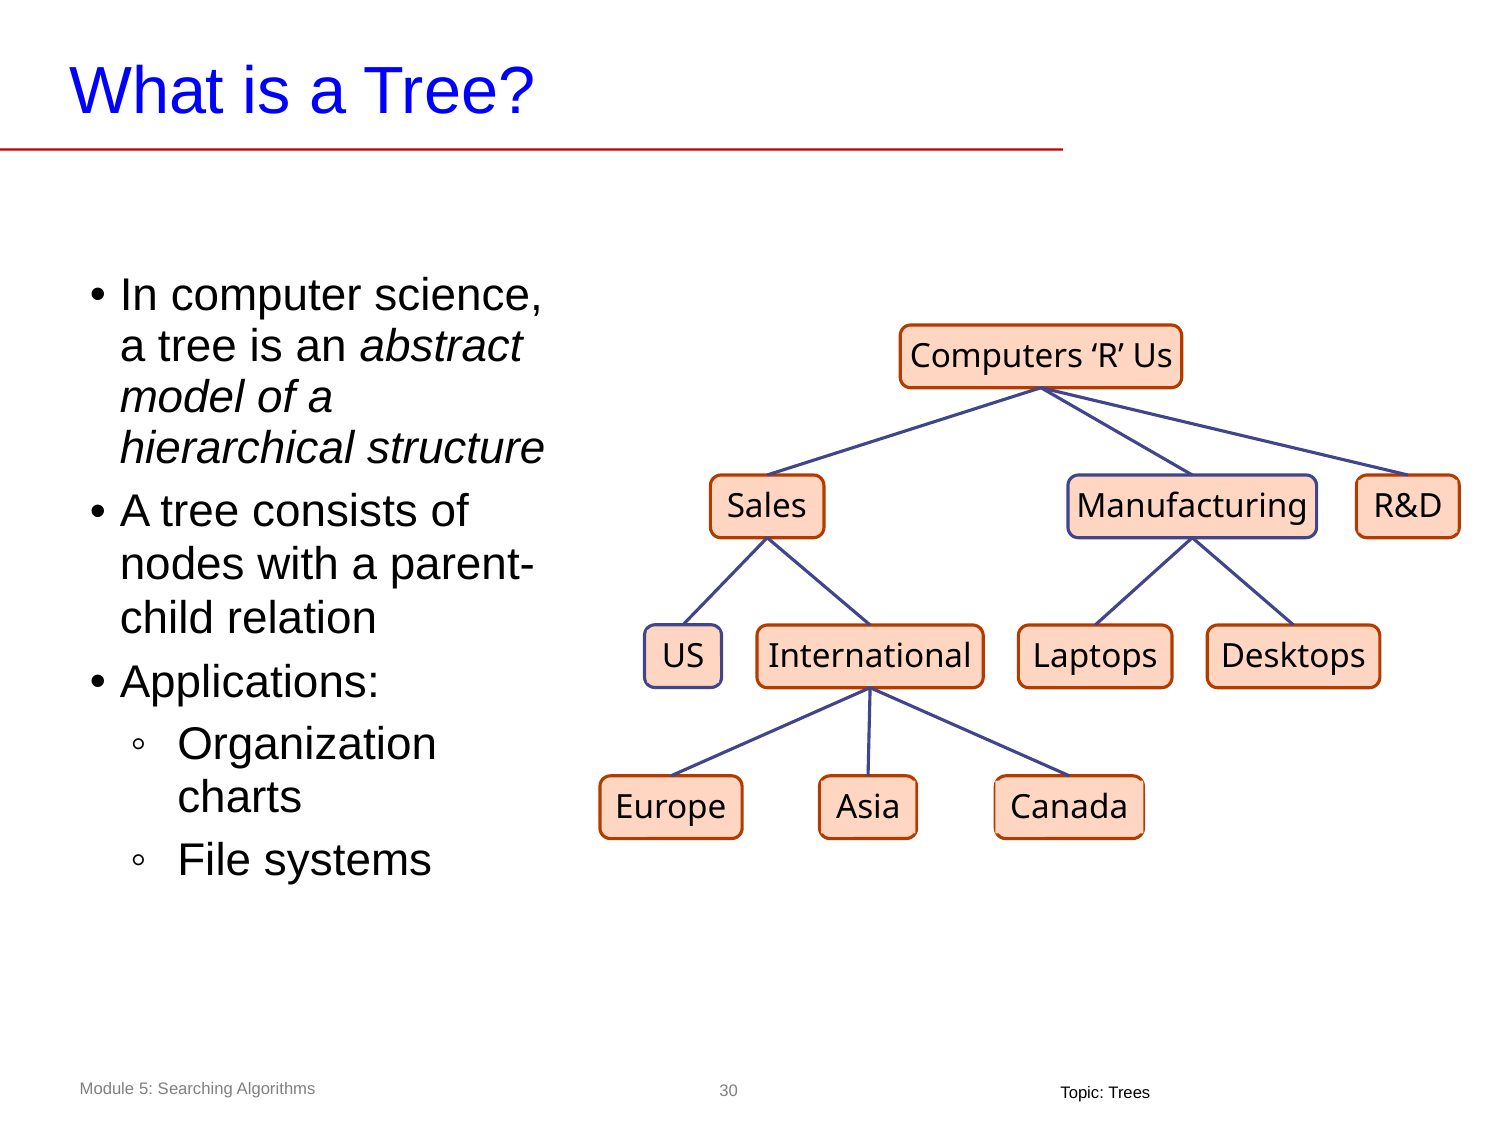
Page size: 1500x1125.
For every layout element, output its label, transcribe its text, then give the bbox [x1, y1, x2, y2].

list In computer science, a tree is an abstract model of a hierarchical structure A tree consists of nodes with a parent-child relation Applications: Organization charts File systems [74, 261, 563, 1088]
title What is a Tree? [57, 41, 1173, 133]
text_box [599, 324, 1460, 839]
text_box Topic: Trees [1045, 1082, 1166, 1108]
